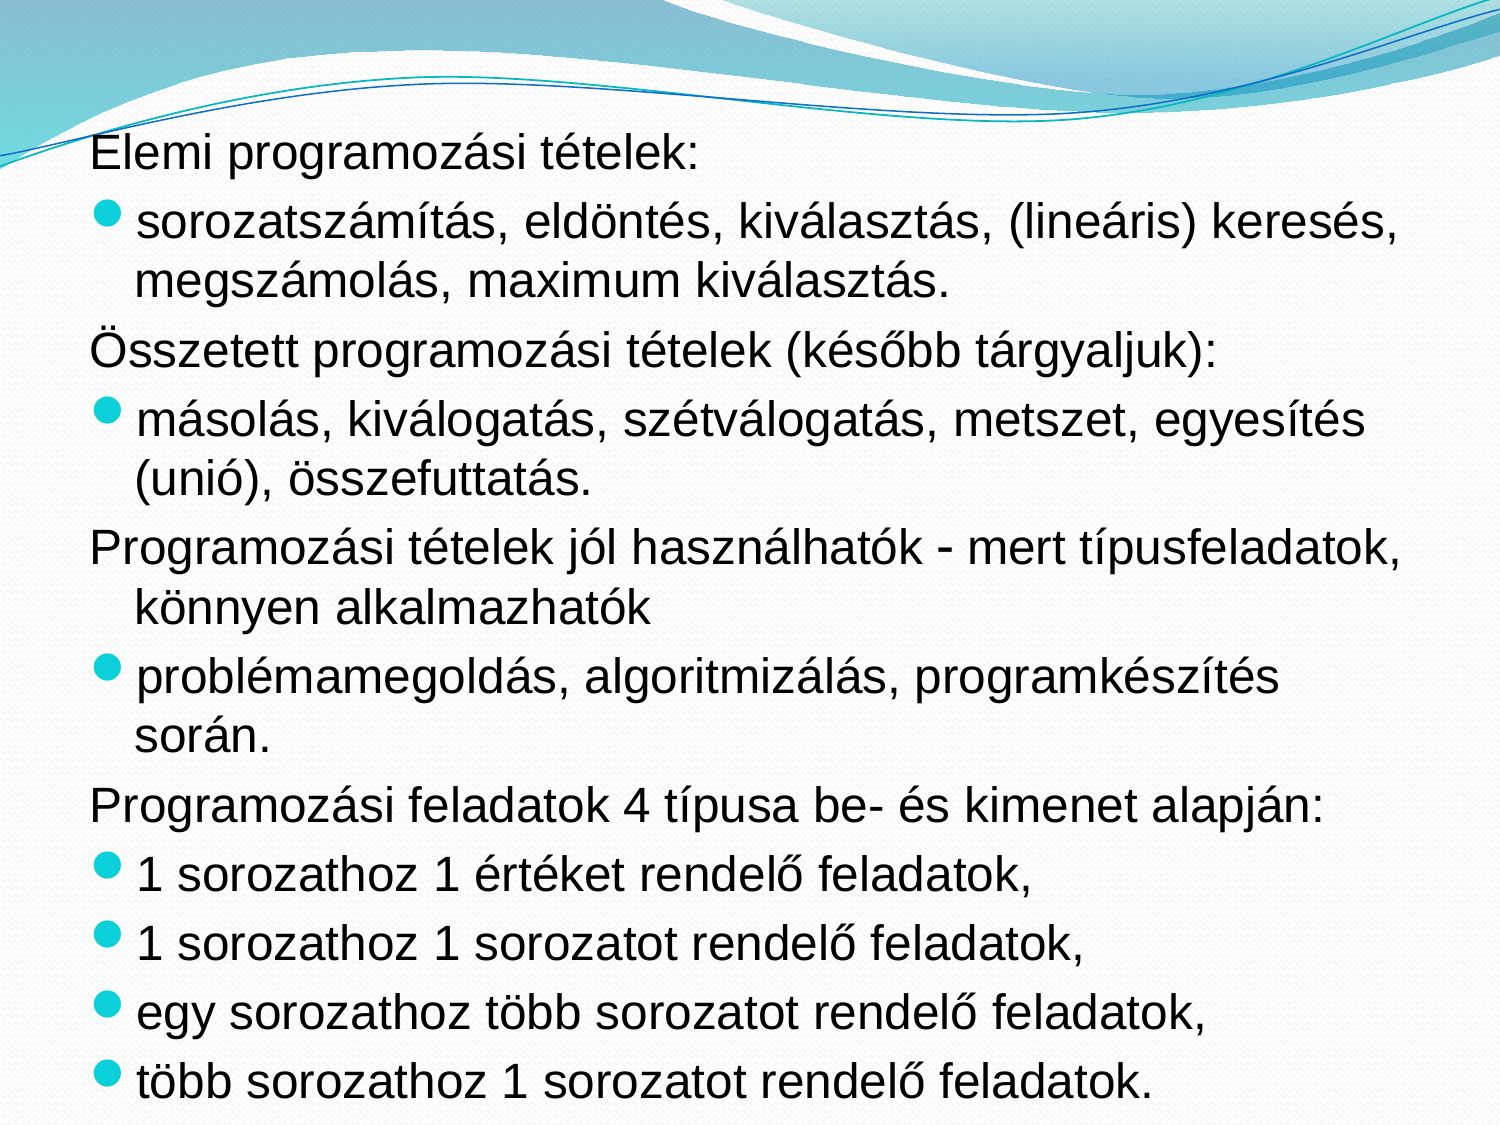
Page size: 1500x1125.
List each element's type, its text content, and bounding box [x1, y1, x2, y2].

list Elemi programozási tételek: sorozatszámítás, eldöntés, kiválasztás, (lineáris) keresés, megszámolás, maximum kiválasztás. Összetett programozási tételek (később tárgyaljuk): másolás, kiválogatás, szétválogatás, metszet, egyesítés (unió), összefuttatás. Programozási tételek jól használhatók  mert típusfeladatok, könnyen alkalmazhatók problémamegoldás, algoritmizálás, programkészítés során. Programozási feladatok 4 típusa be- és kimenet alapján: 1 sorozathoz 1 értéket rendelő feladatok, 1 sorozathoz 1 sorozatot rendelő feladatok, egy sorozathoz több sorozatot rendelő feladatok, több sorozathoz 1 sorozatot rendelő feladatok. [75, 112, 1425, 1125]
